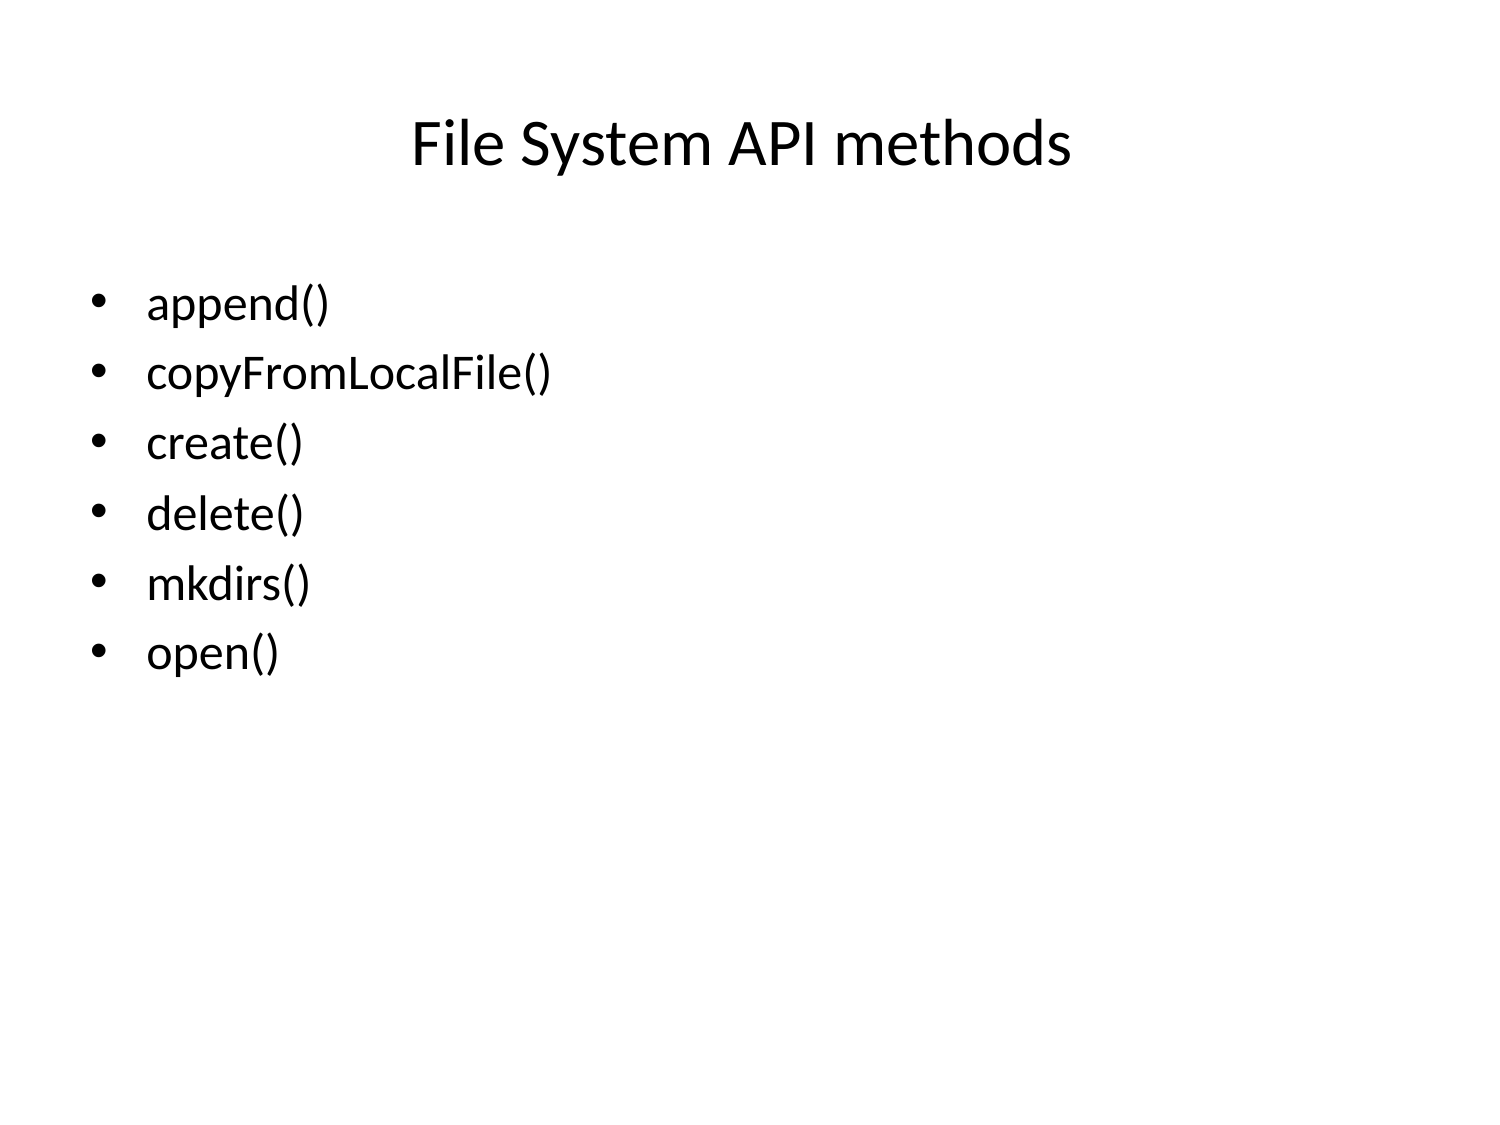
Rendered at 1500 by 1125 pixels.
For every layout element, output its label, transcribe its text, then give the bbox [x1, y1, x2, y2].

list append() copyFromLocalFile() create() delete() mkdirs() open() [75, 262, 1425, 1005]
title File System API methods [75, 45, 1425, 233]
